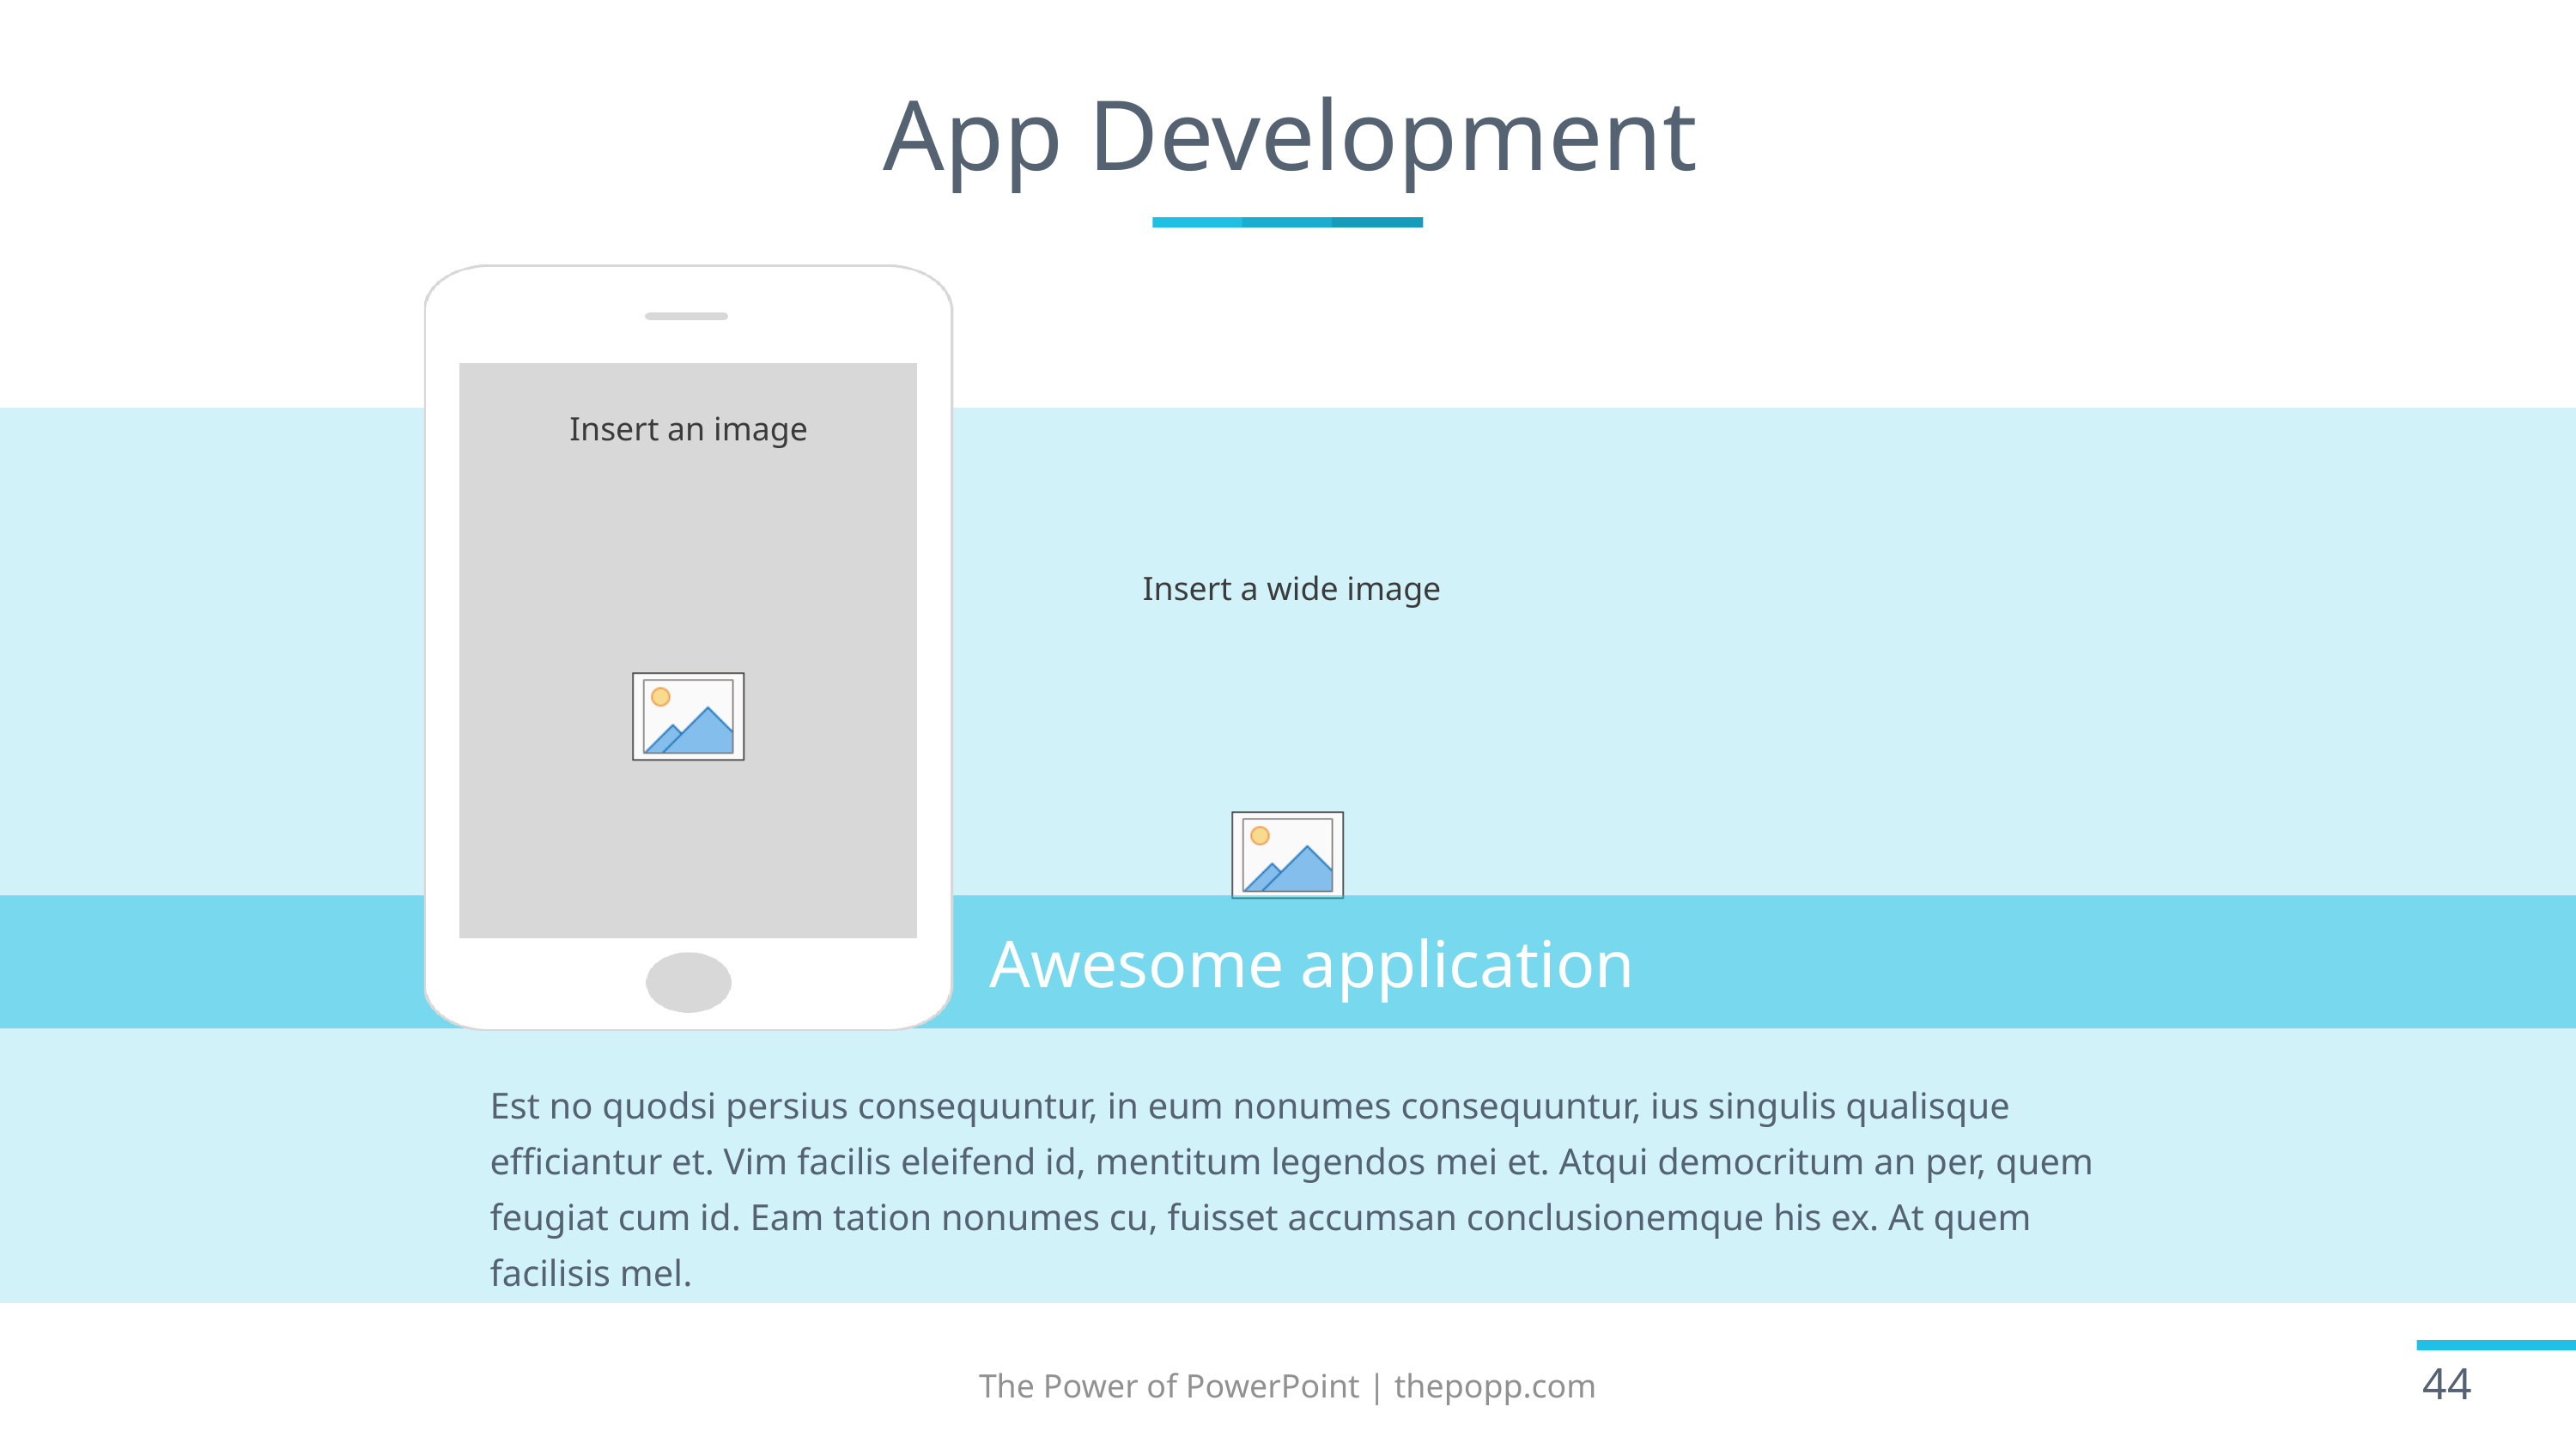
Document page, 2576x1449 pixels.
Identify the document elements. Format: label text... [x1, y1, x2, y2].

list [423, 264, 954, 407]
slide_number 44 [2409, 1351, 2576, 1421]
footer The Power of PowerPoint | thepopp.com [853, 1349, 1723, 1427]
title App Development [69, 49, 2512, 230]
picture [0, 402, 2576, 1304]
